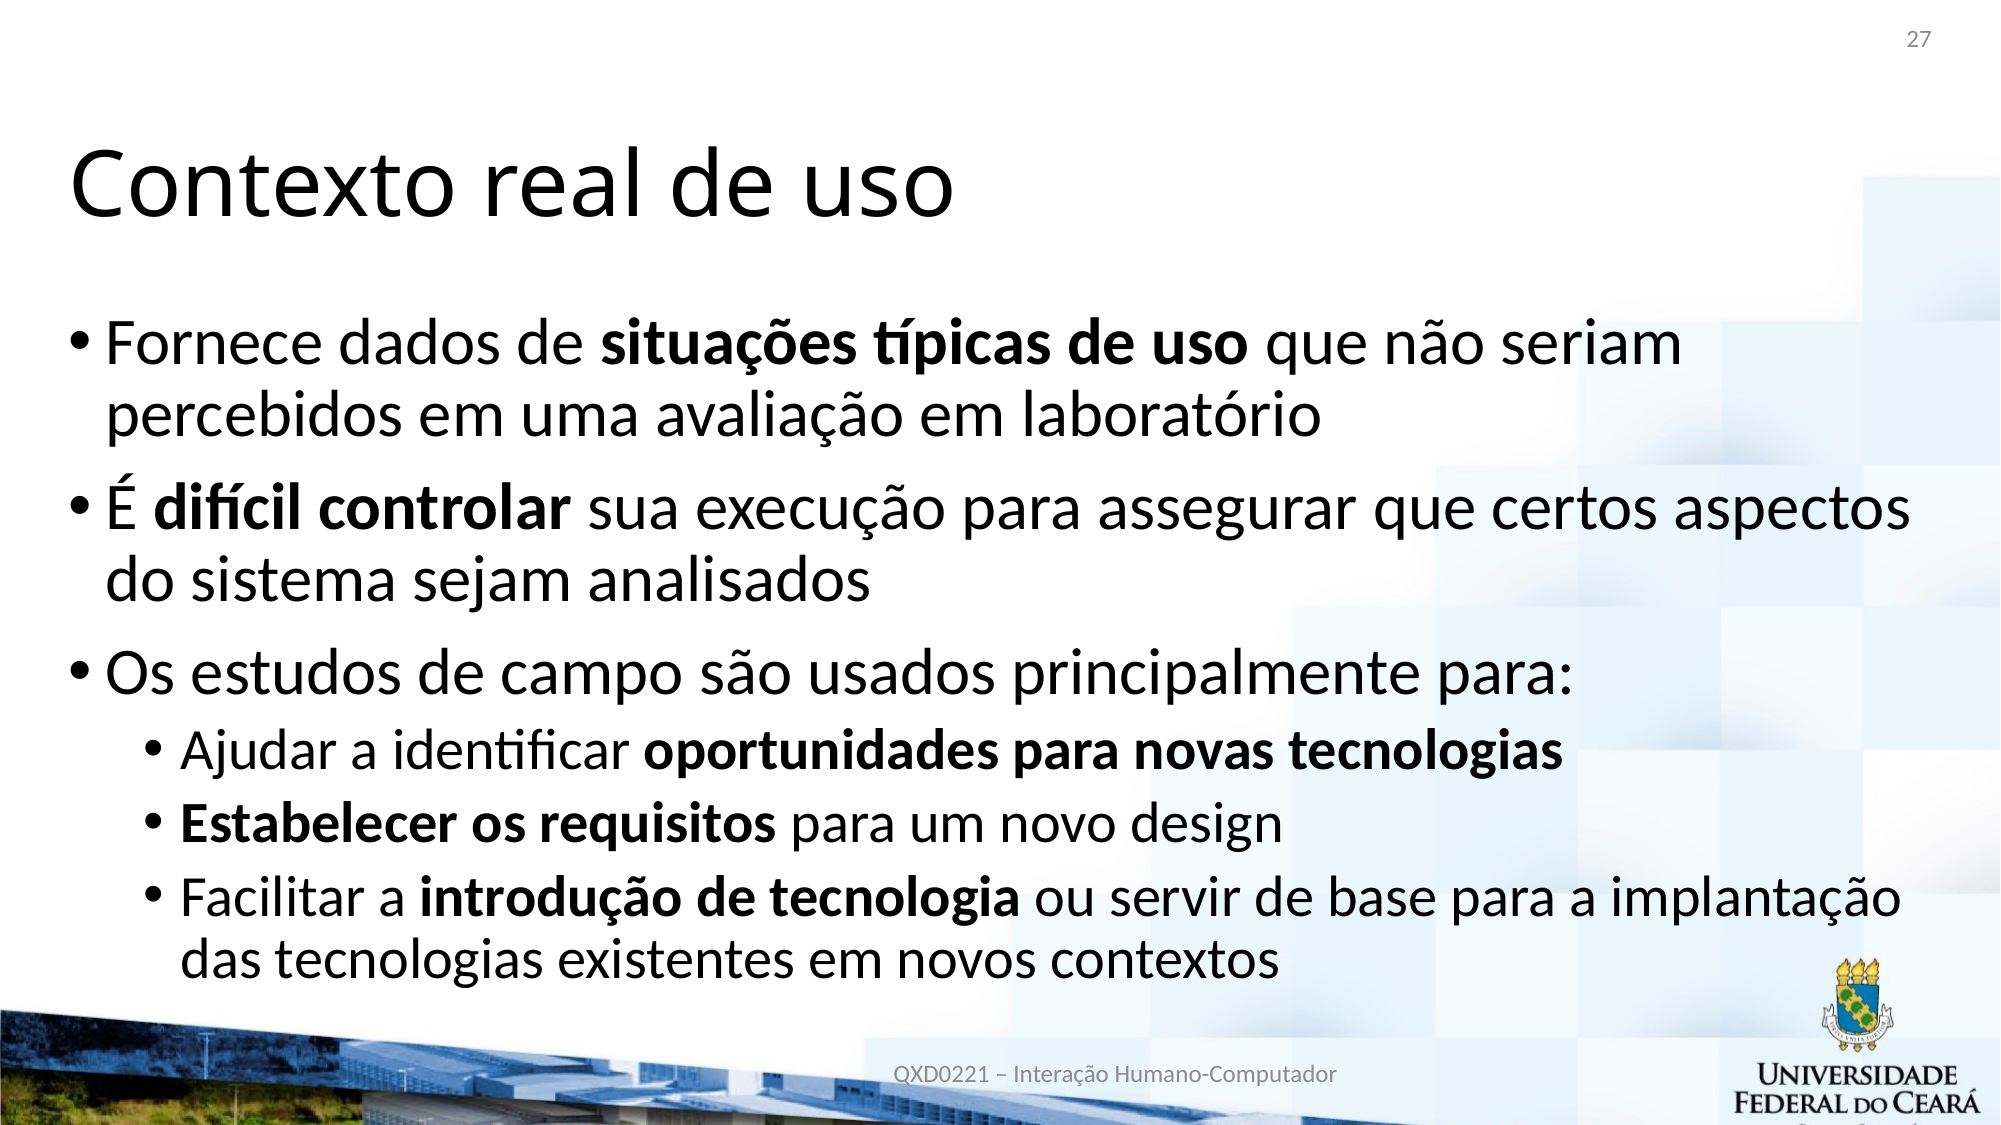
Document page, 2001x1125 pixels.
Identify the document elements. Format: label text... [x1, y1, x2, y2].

title Contexto real de uso [53, 97, 1946, 278]
slide_number 27 [1496, 7, 1947, 68]
picture [0, 0, 2001, 1125]
footer QXD0221 – Interação Humano-Computador [523, 1042, 1708, 1103]
list Fornece dados de situações típicas de uso que não seriam percebidos em uma avaliação em laboratório É difícil controlar sua execução para assegurar que certos aspectos do sistema sejam analisados Os estudos de campo são usados principalmente para: Ajudar a identificar oportunidades para novas tecnologias Estabelecer os requisitos para um novo design Facilitar a introdução de tecnologia ou servir de base para a implantação das tecnologias existentes em novos contextos [53, 299, 1946, 1014]
